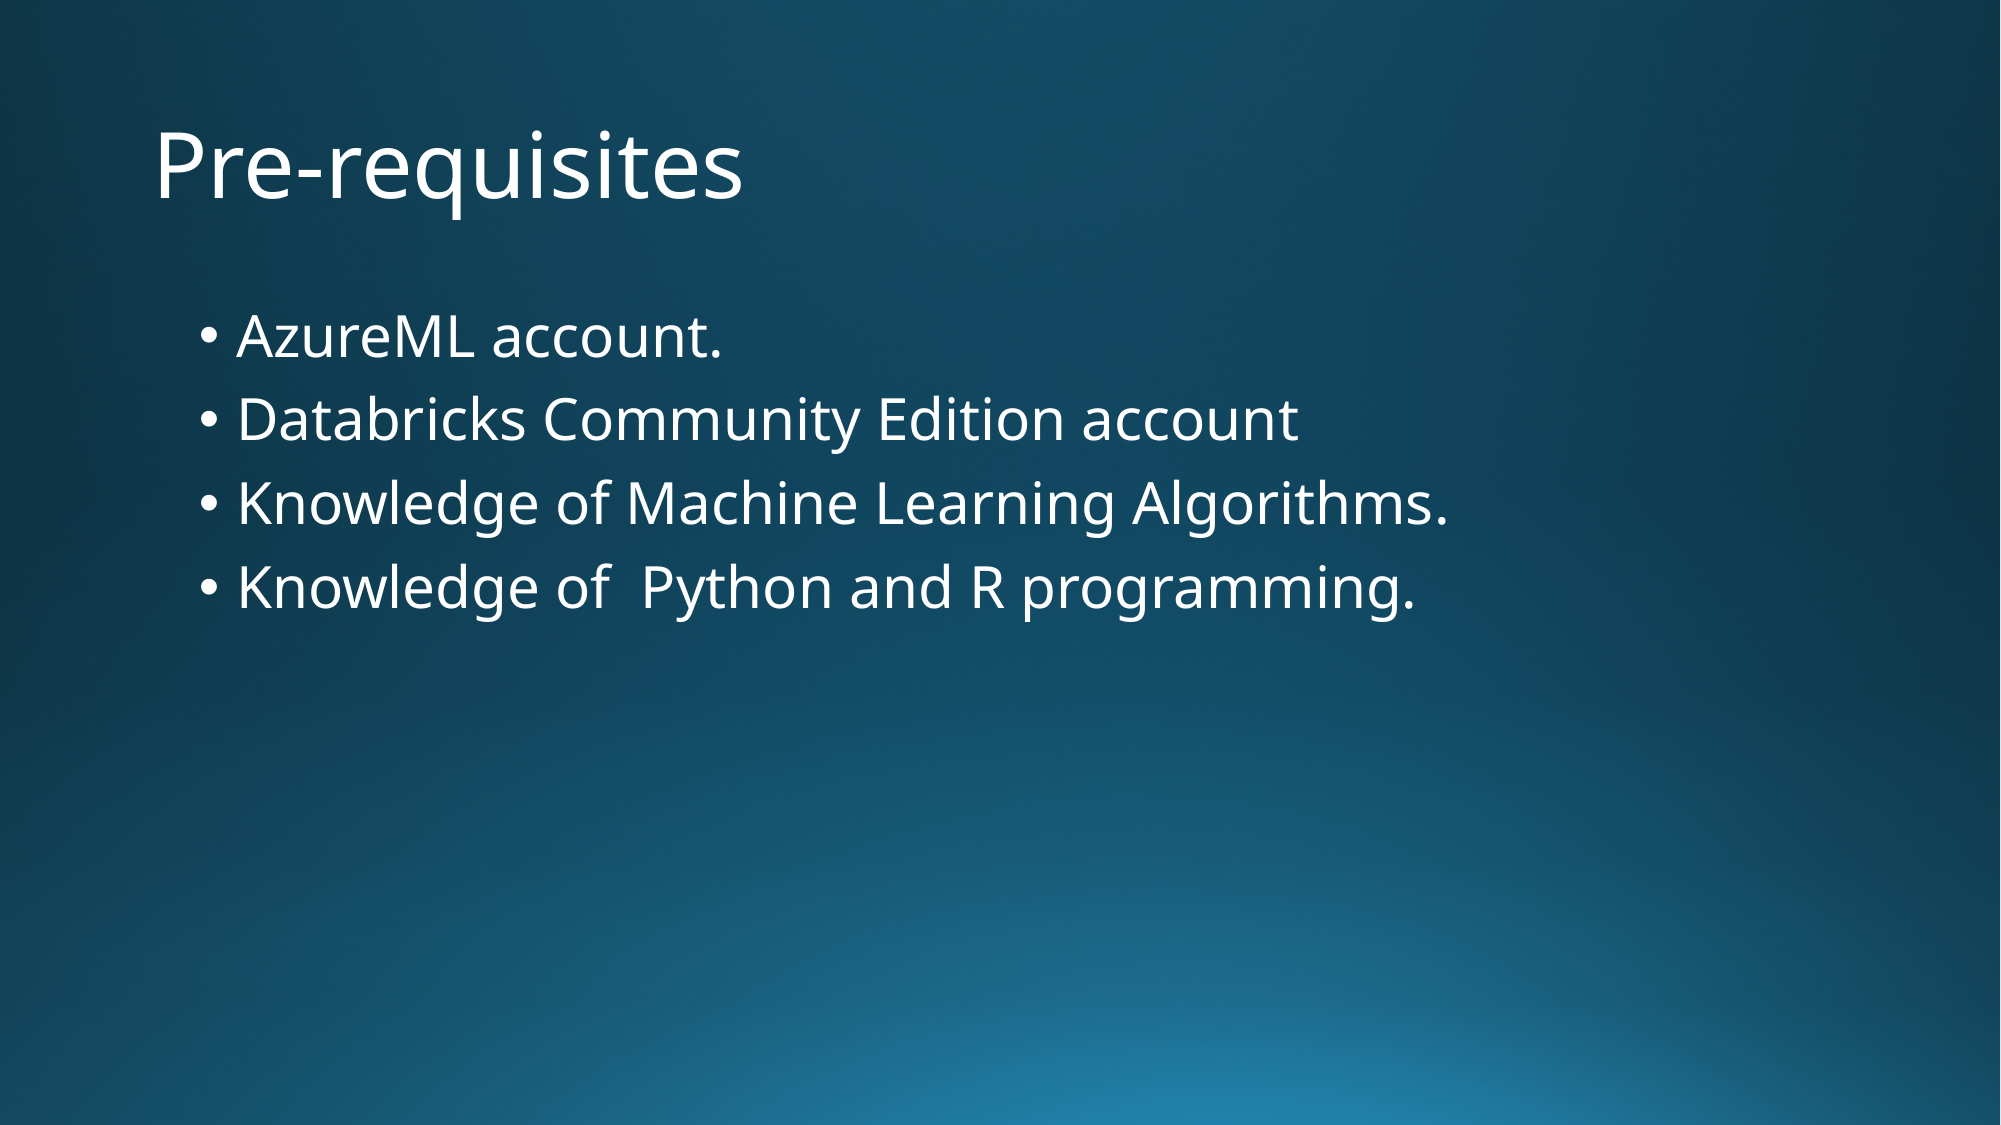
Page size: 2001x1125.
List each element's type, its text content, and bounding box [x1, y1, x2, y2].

title Pre-requisites [137, 59, 1863, 278]
list AzureML account. Databricks Community Edition account Knowledge of Machine Learning Algorithms. Knowledge of Python and R programming. [183, 299, 1863, 1014]
picture [0, 0, 2001, 1125]
